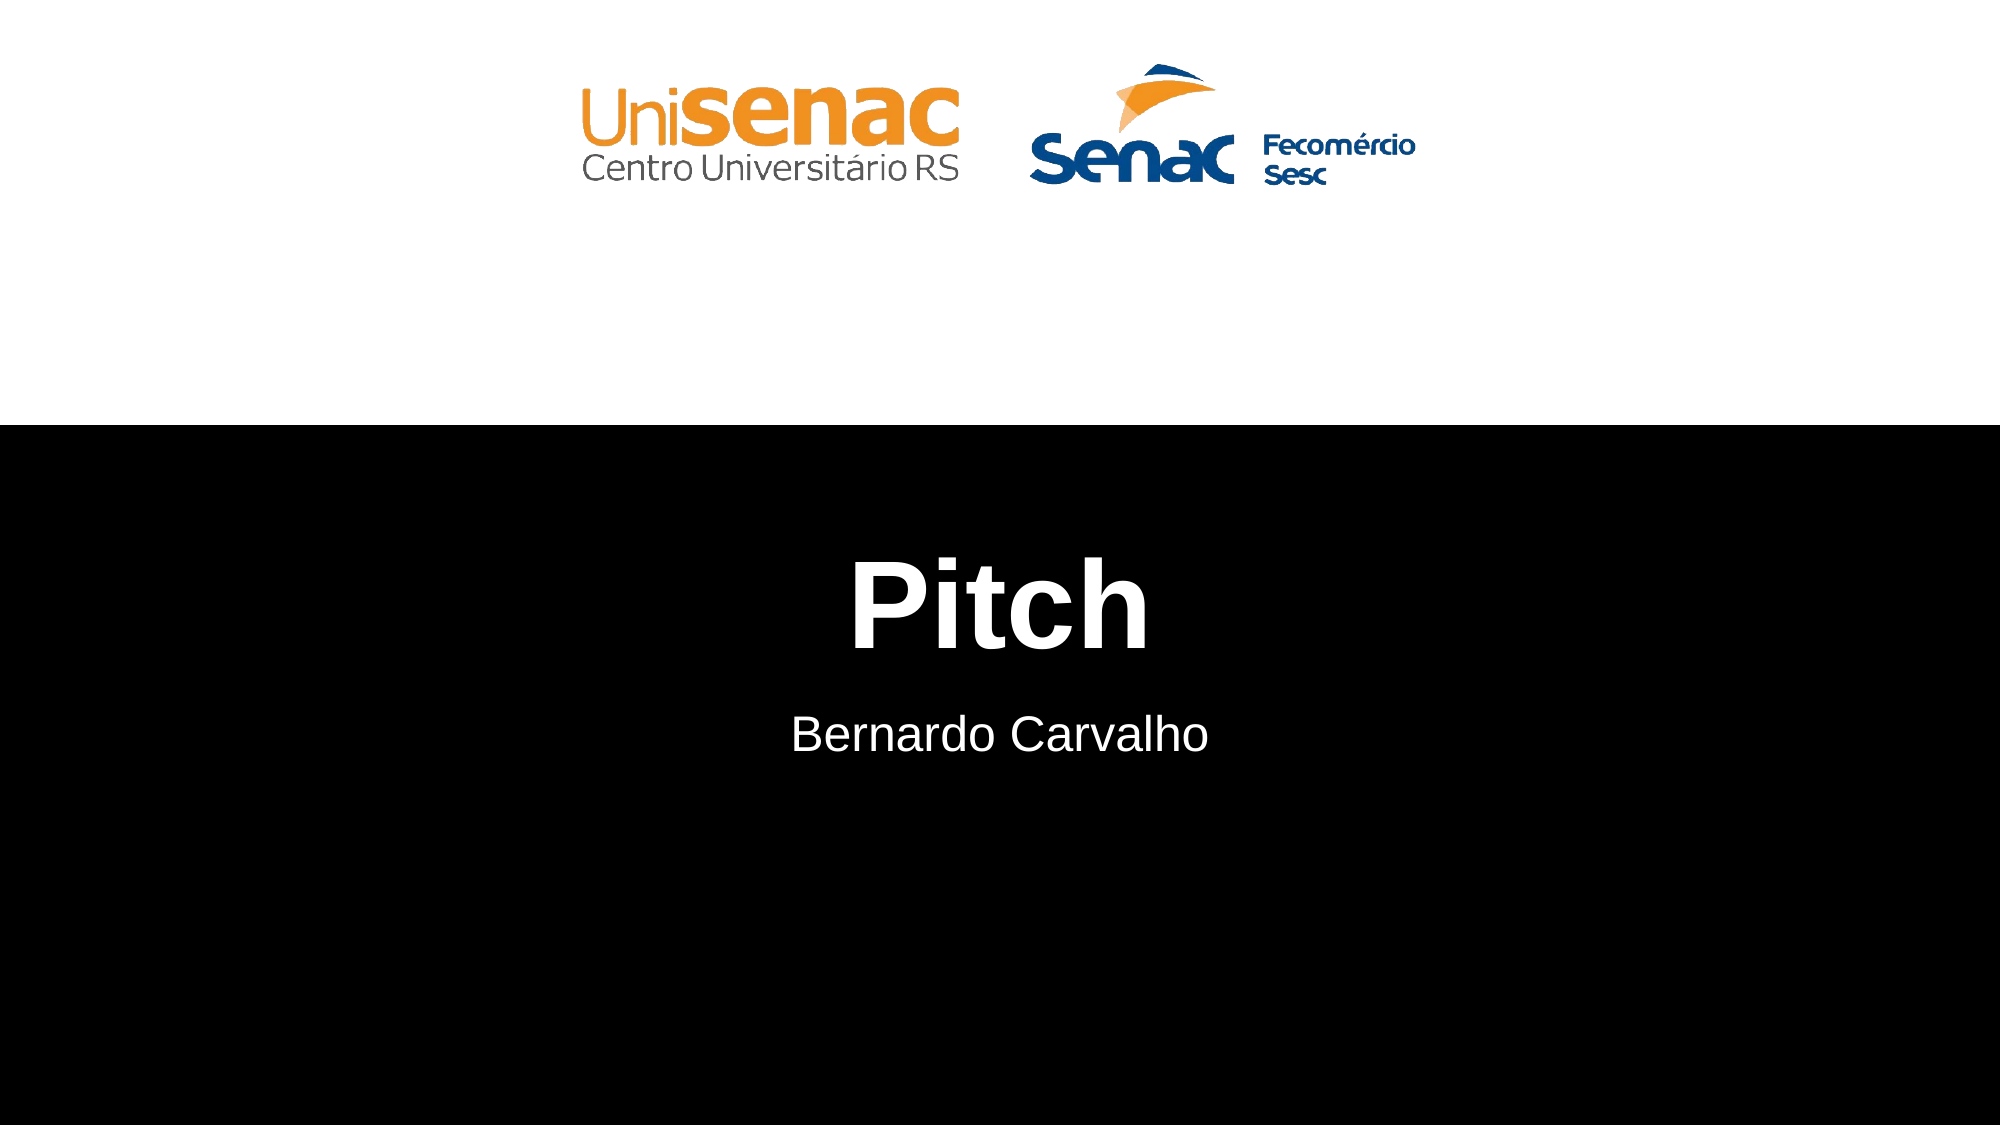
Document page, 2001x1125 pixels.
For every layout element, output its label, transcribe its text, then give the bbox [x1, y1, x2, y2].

title Pitch [137, 215, 1863, 683]
text_box [0, 425, 2000, 1125]
list Bernardo Carvalho [137, 700, 1863, 947]
picture [551, 36, 1449, 216]
